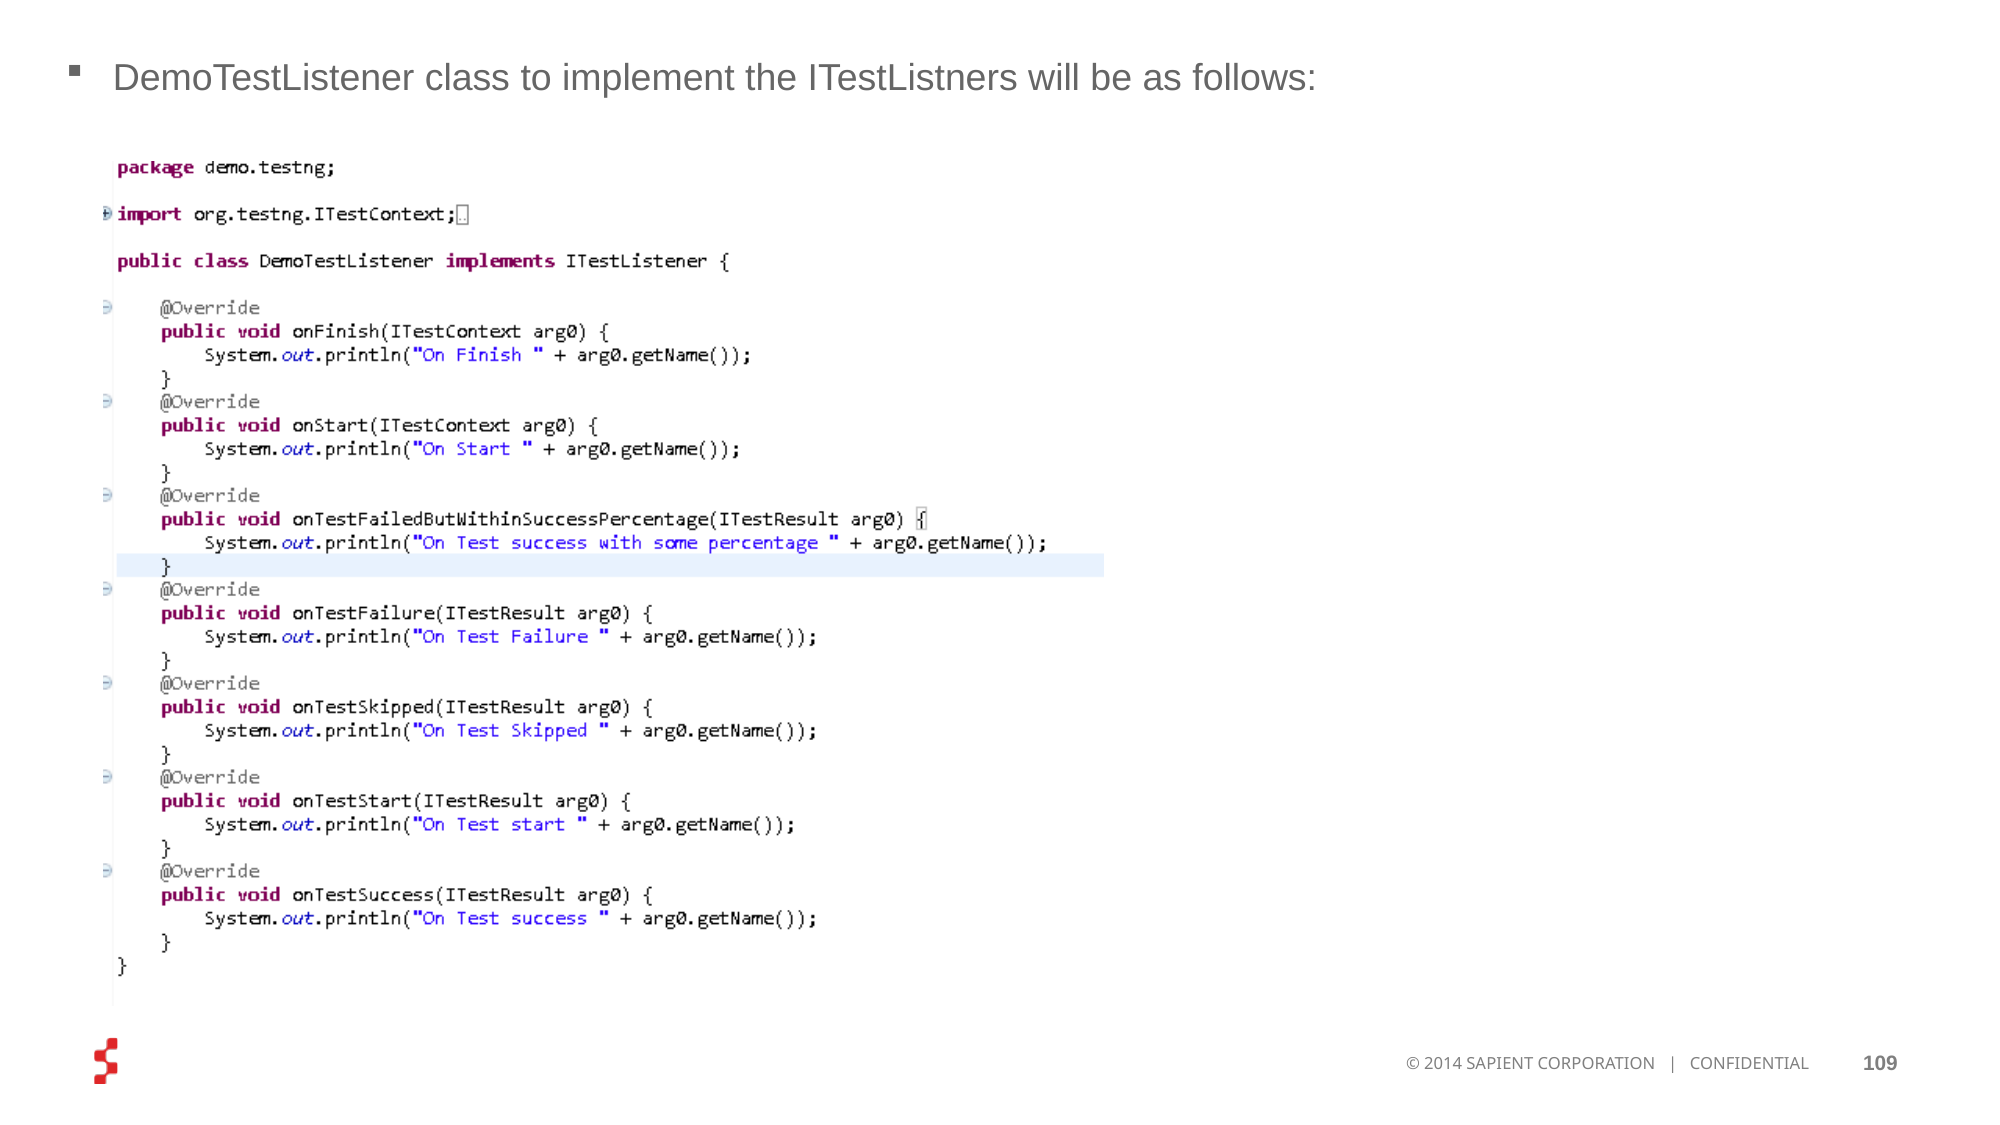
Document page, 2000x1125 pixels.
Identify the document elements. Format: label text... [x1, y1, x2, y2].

list DemoTestListener class to implement the ITestListners will be as follows: [66, 53, 1866, 875]
picture [103, 161, 1104, 1006]
